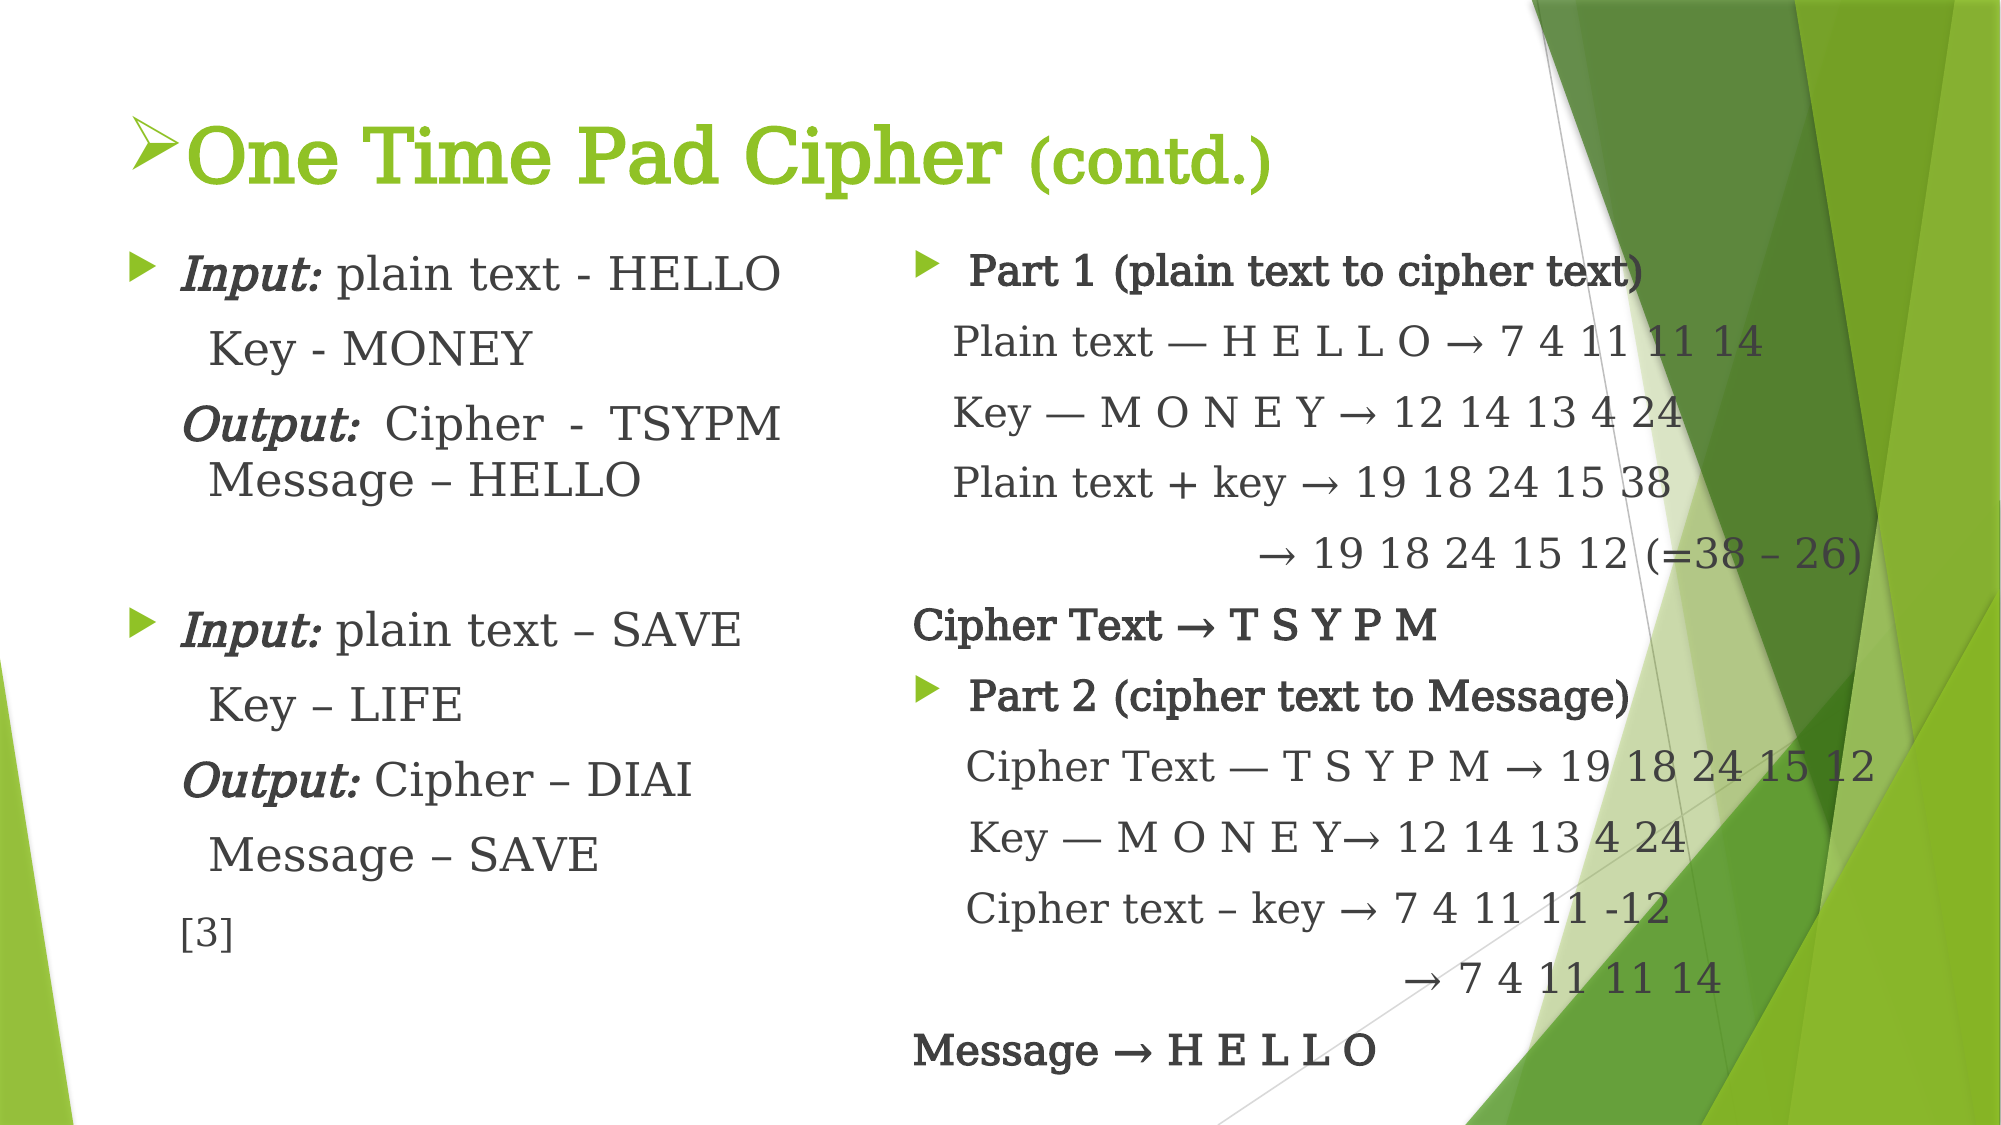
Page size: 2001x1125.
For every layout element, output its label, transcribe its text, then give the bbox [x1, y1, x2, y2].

list Input: plain text - HELLO Key - MONEY Output: Cipher - TSYPM Message – HELLO Input: plain text – SAVE Key – LIFE Output: Cipher – DIAI Message – SAVE [3] [111, 236, 798, 992]
list Part 1 (plain text to cipher text) Plain text — H E L L O → 7 4 11 11 14 Key — M O N E Y → 12 14 13 4 24 Plain text + key → 19 18 24 15 38 → 19 18 24 15 12 (=38 – 26) Cipher Text → T S Y P M Part 2 (cipher text to Message) Cipher Text — T S Y P M → 19 18 24 15 12 Key — M O N E Y→ 12 14 13 4 24 Cipher text – key → 7 4 11 11 -12 → 7 4 11 11 14 Message → H E L L O [897, 236, 1958, 1025]
title One Time Pad Cipher (contd.) [111, 99, 1522, 317]
